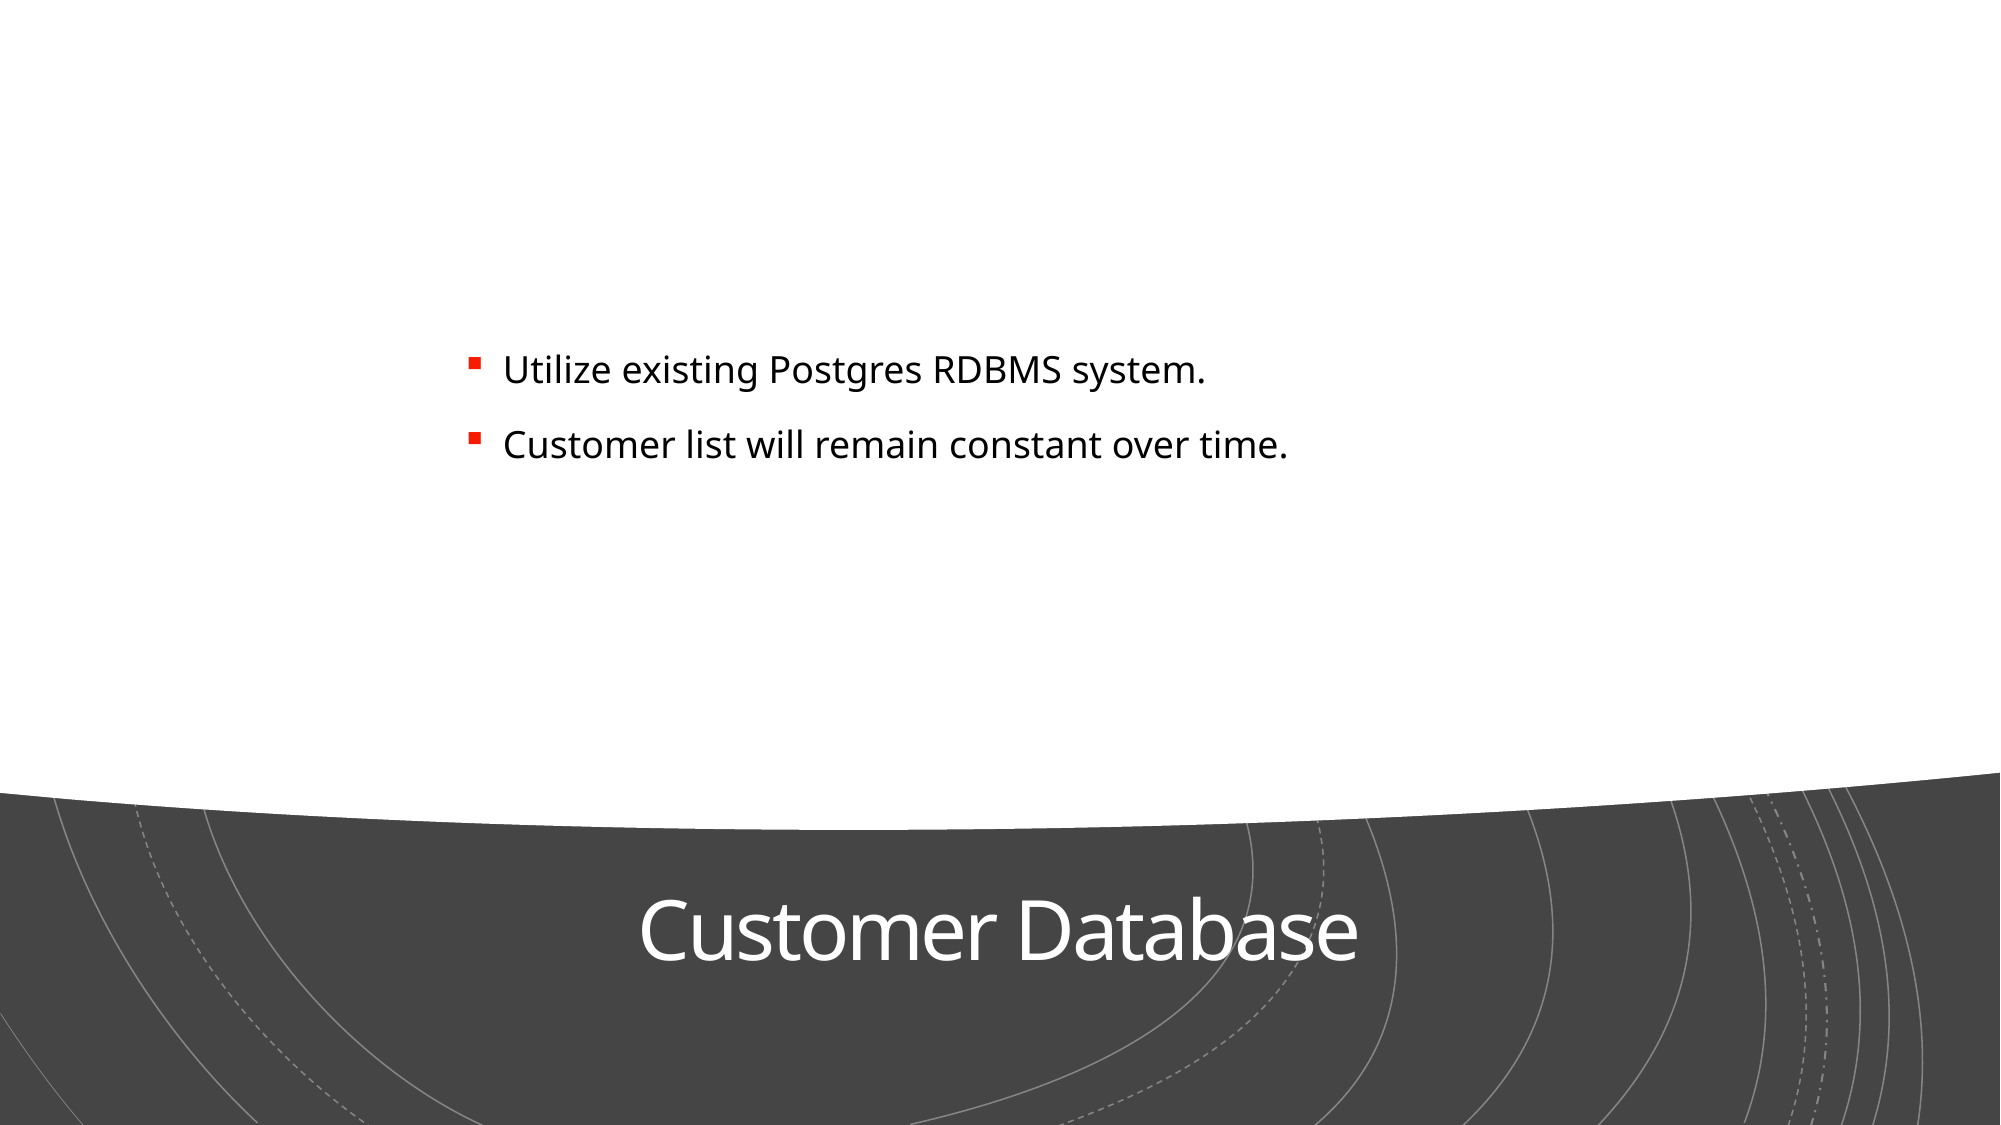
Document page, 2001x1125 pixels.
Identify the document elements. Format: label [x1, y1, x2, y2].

text_box [0, 0, 2000, 1125]
